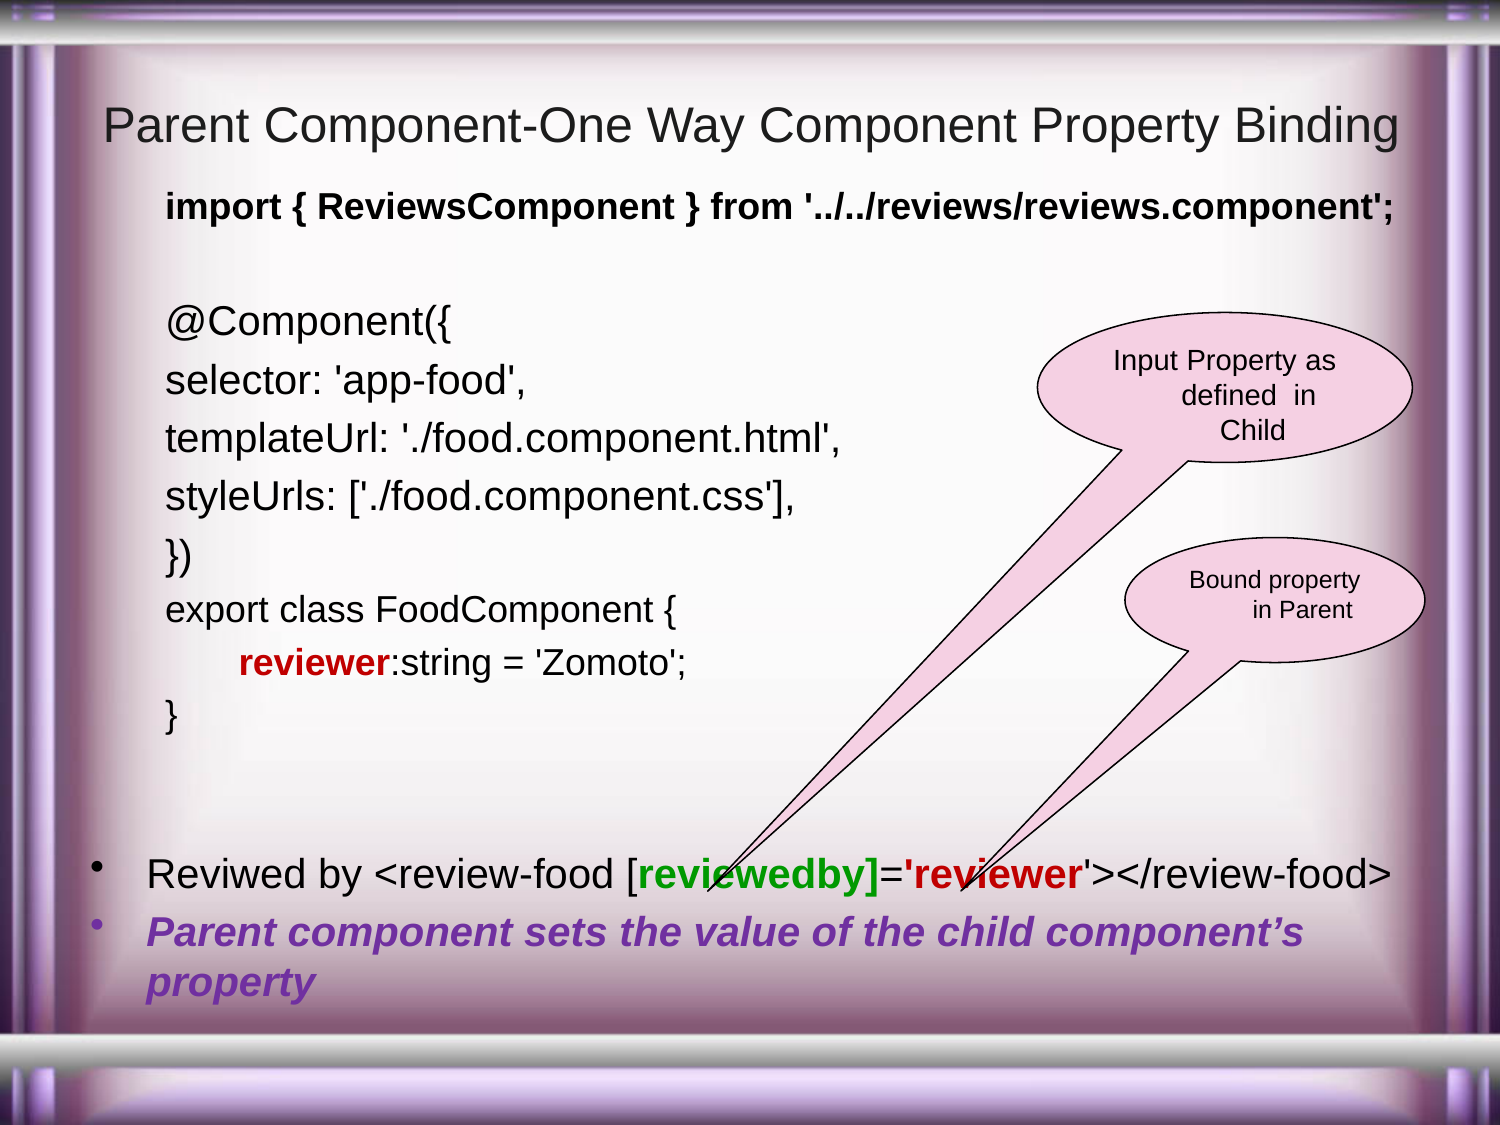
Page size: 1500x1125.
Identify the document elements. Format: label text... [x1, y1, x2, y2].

text_box Bound property in Parent [960, 537, 1425, 891]
title Parent Component-One Way Component Property Binding [87, 62, 1438, 183]
picture [0, 0, 1500, 1125]
list import { ReviewsComponent } from '../../reviews/reviews.component'; @Component({ selector: 'app-food', templateUrl: './food.component.html', styleUrls: ['./food.component.css'], }) export class FoodComponent { reviewer:string = 'Zomoto'; } Reviwed by <review-food [reviewedby]='reviewer'></review-food> Parent component sets the value of the child component’s property [75, 174, 1425, 1005]
text_box Input Property as defined in Child [707, 312, 1413, 892]
